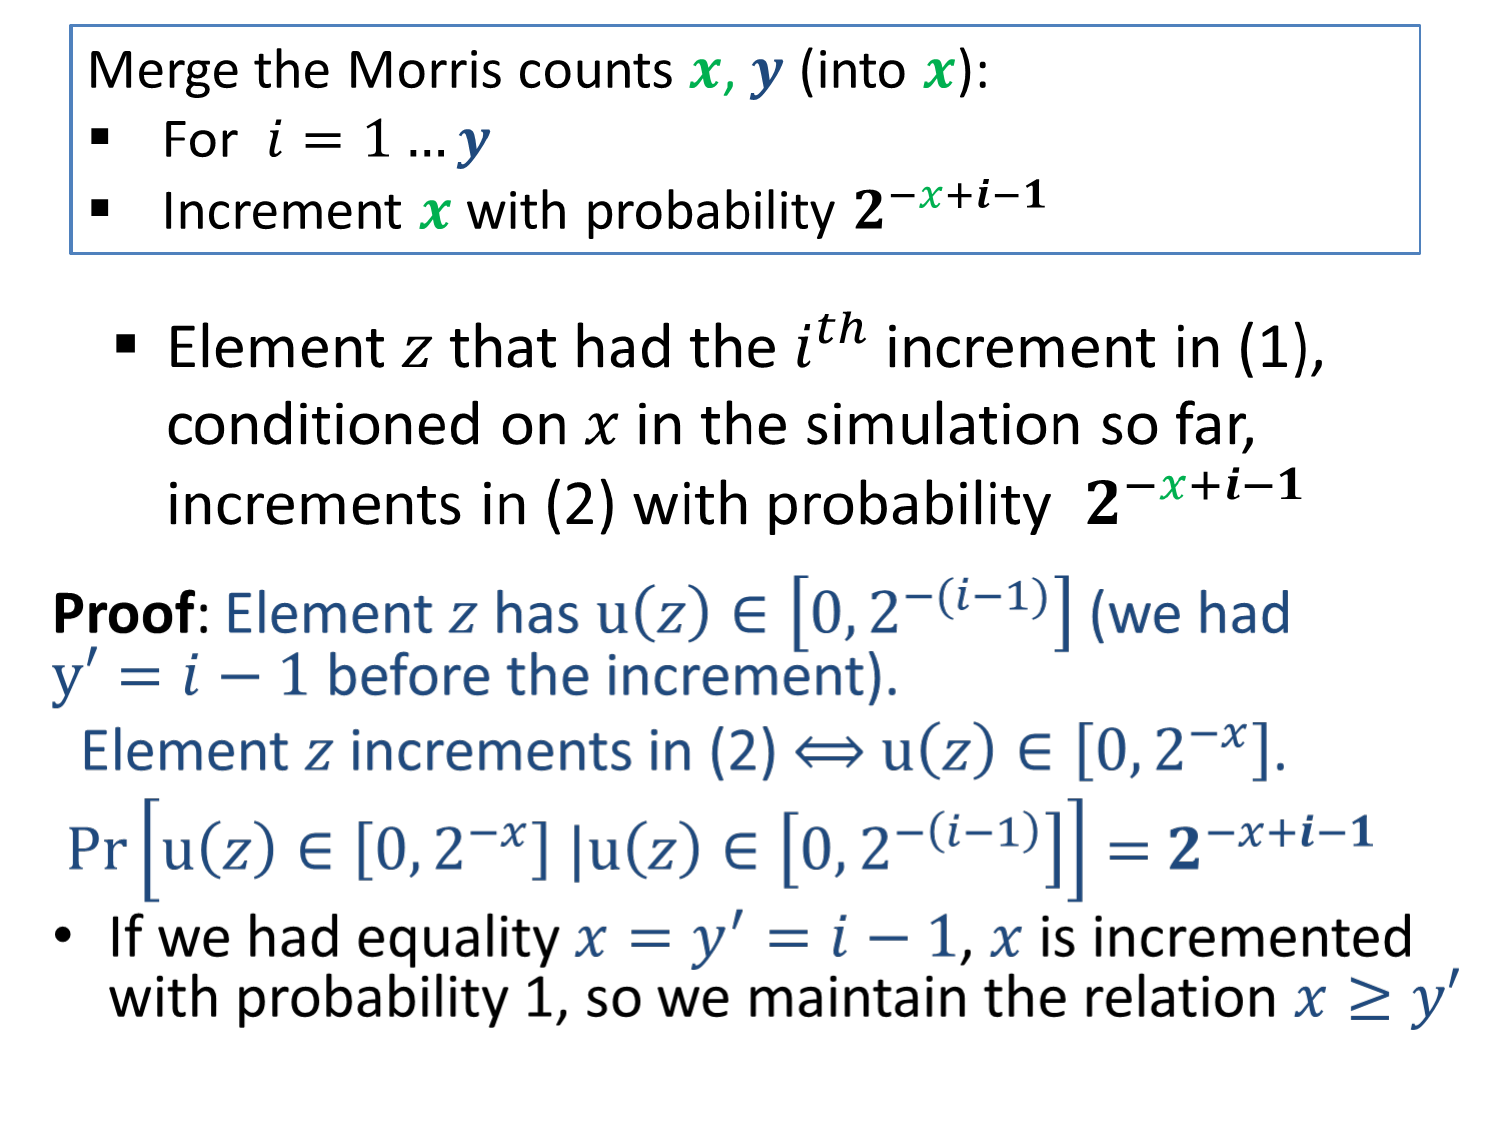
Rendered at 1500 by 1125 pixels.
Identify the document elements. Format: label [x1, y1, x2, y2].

text_box [70, 24, 1421, 254]
text_box [37, 575, 1500, 1075]
list [73, 287, 1424, 575]
